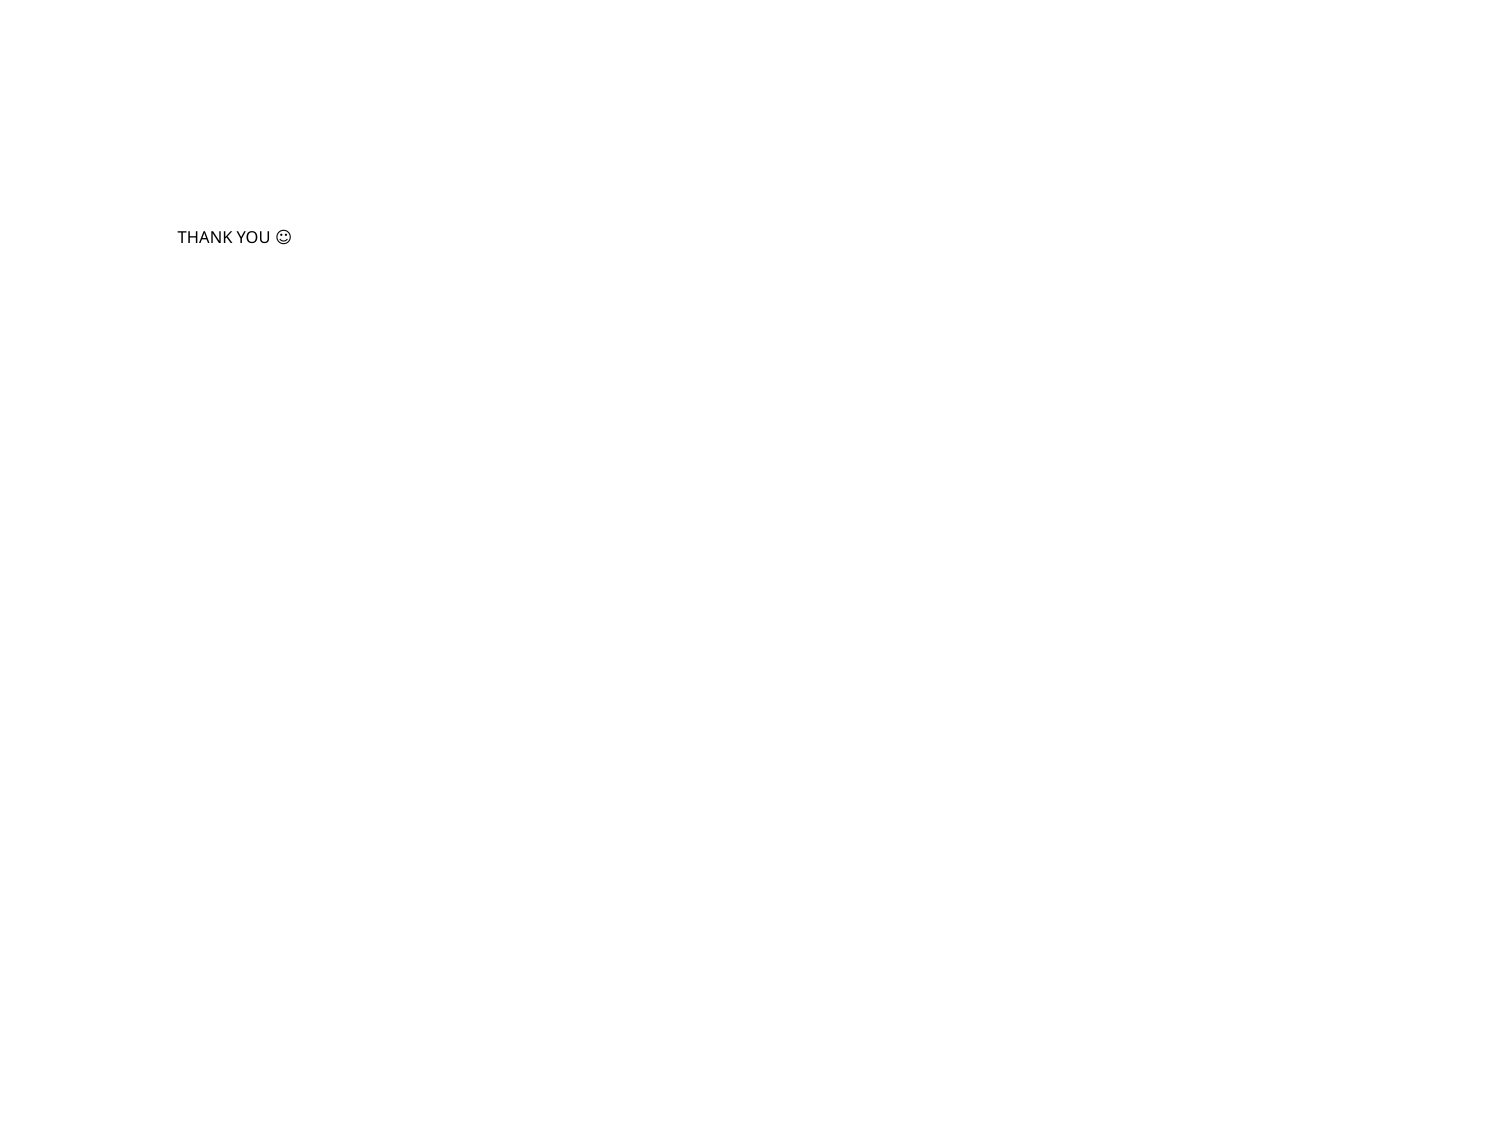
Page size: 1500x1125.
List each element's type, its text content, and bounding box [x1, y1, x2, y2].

title THANK YOU ☺️ [103, 59, 1397, 278]
